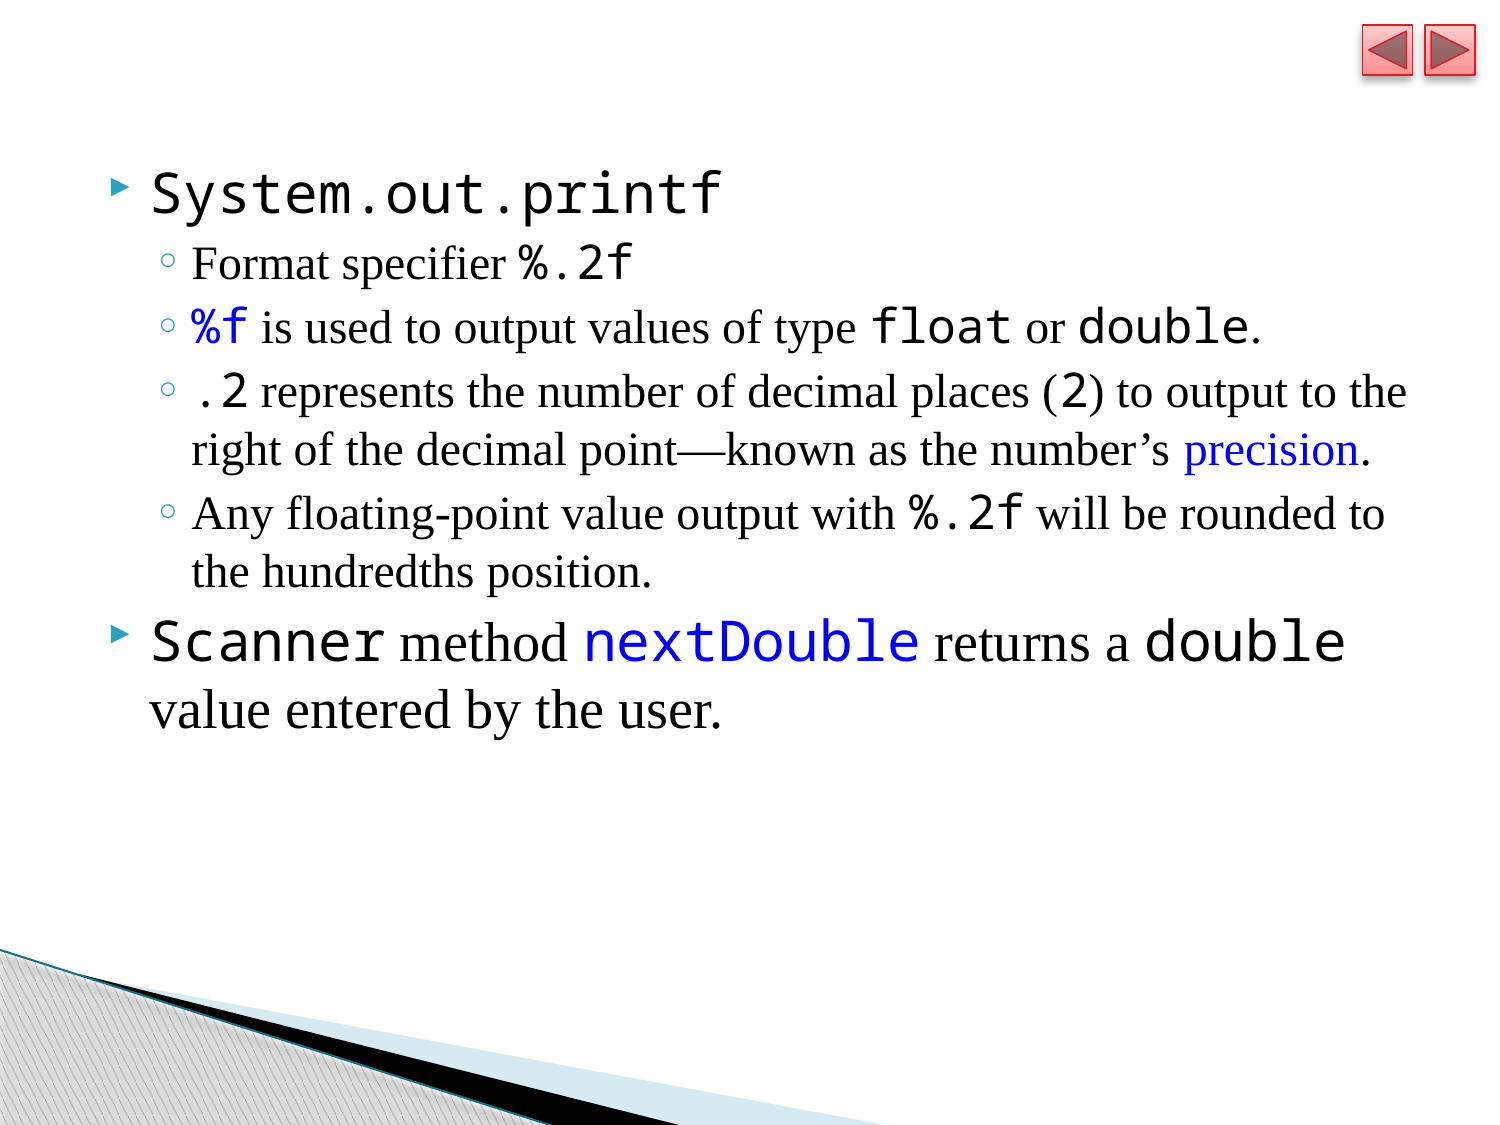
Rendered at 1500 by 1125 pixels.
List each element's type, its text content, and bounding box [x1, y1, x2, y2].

text_box System.out.printf Format specifier %.2f %f is used to output values of type float or double. .2 represents the number of decimal places (2) to output to the right of the decimal point—known as the number’s precision. Any floating-point value output with %.2f will be rounded to the hundredths position. Scanner method nextDouble returns a double value entered by the user. [74, 149, 1425, 986]
